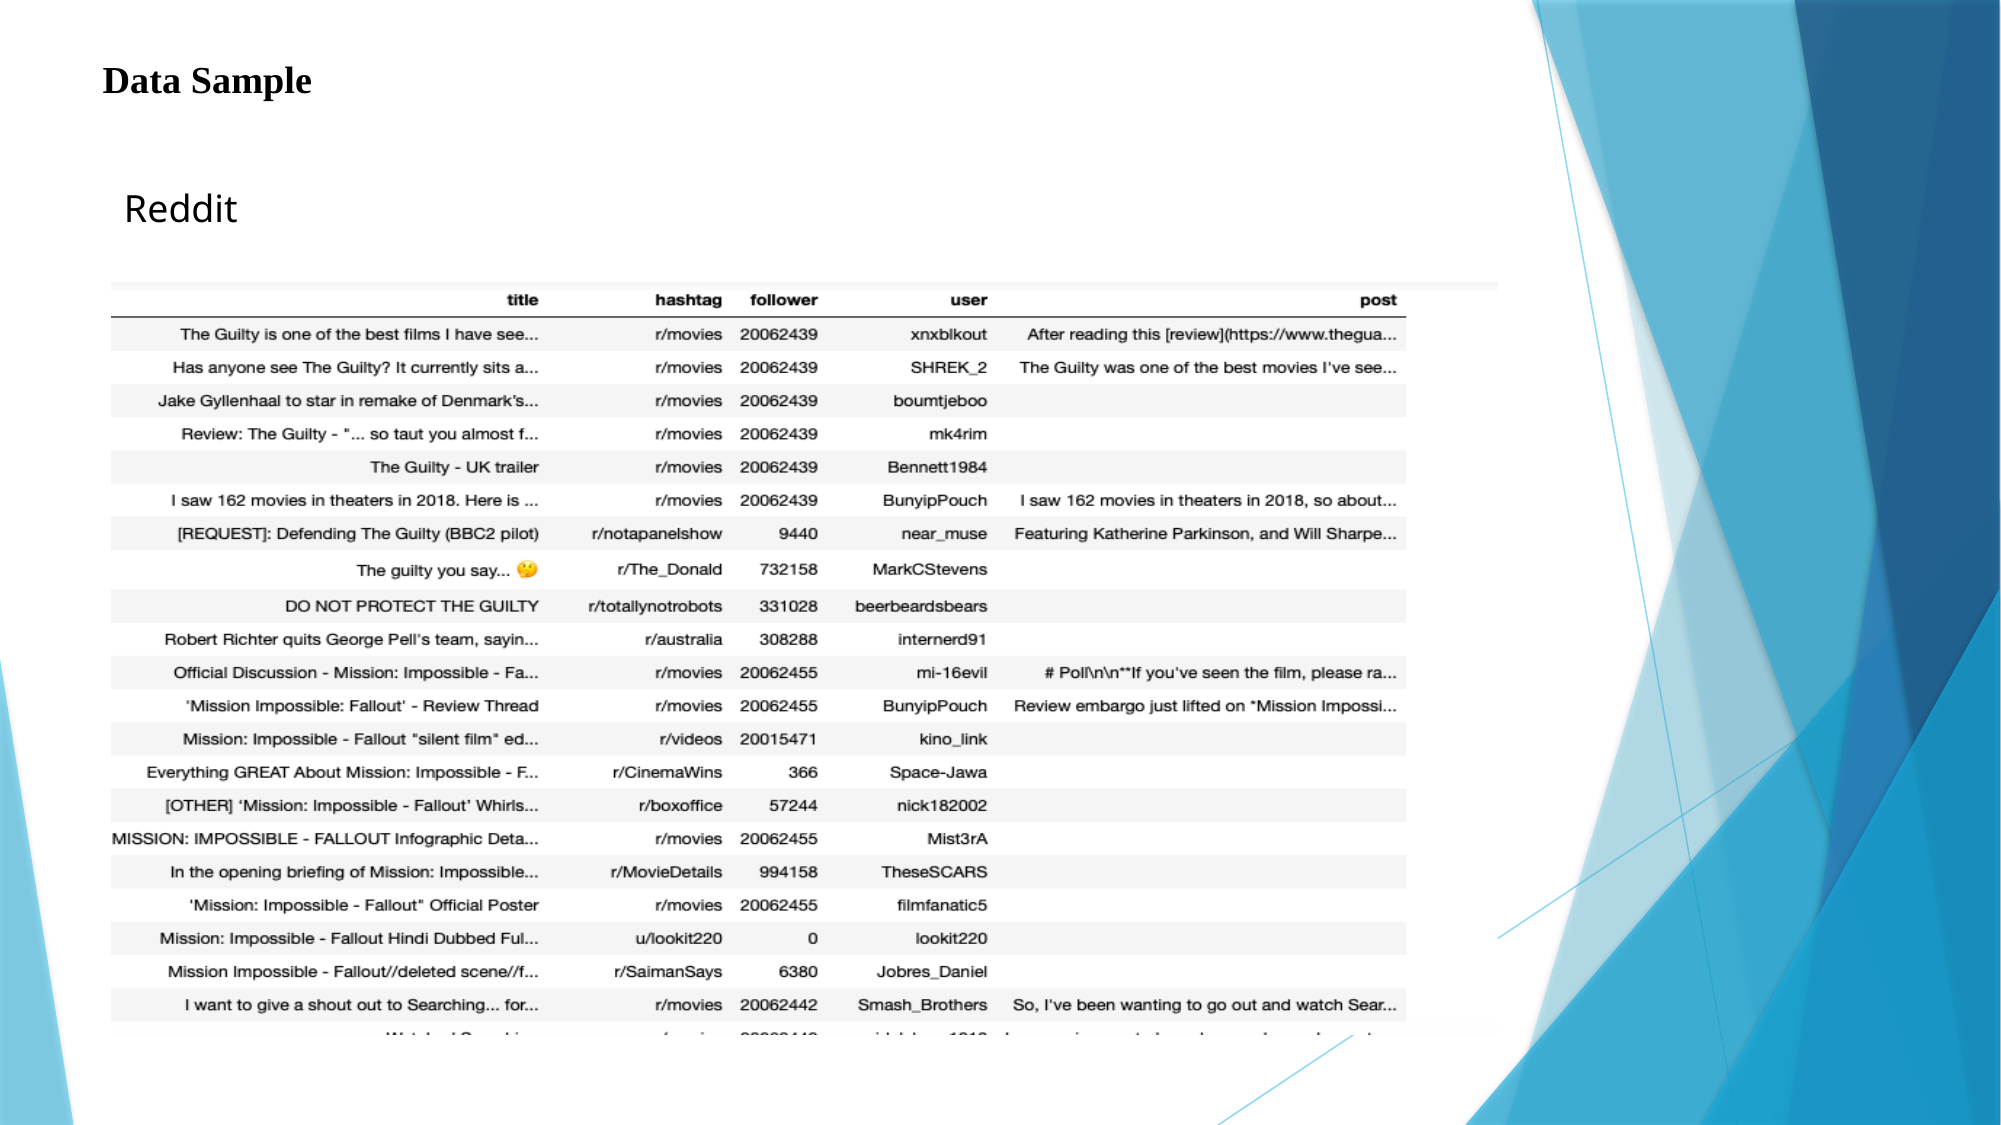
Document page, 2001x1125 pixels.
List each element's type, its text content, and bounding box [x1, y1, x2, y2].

text_box Reddit [109, 177, 253, 238]
title Data Sample [87, 47, 1498, 156]
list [110, 281, 1499, 1036]
